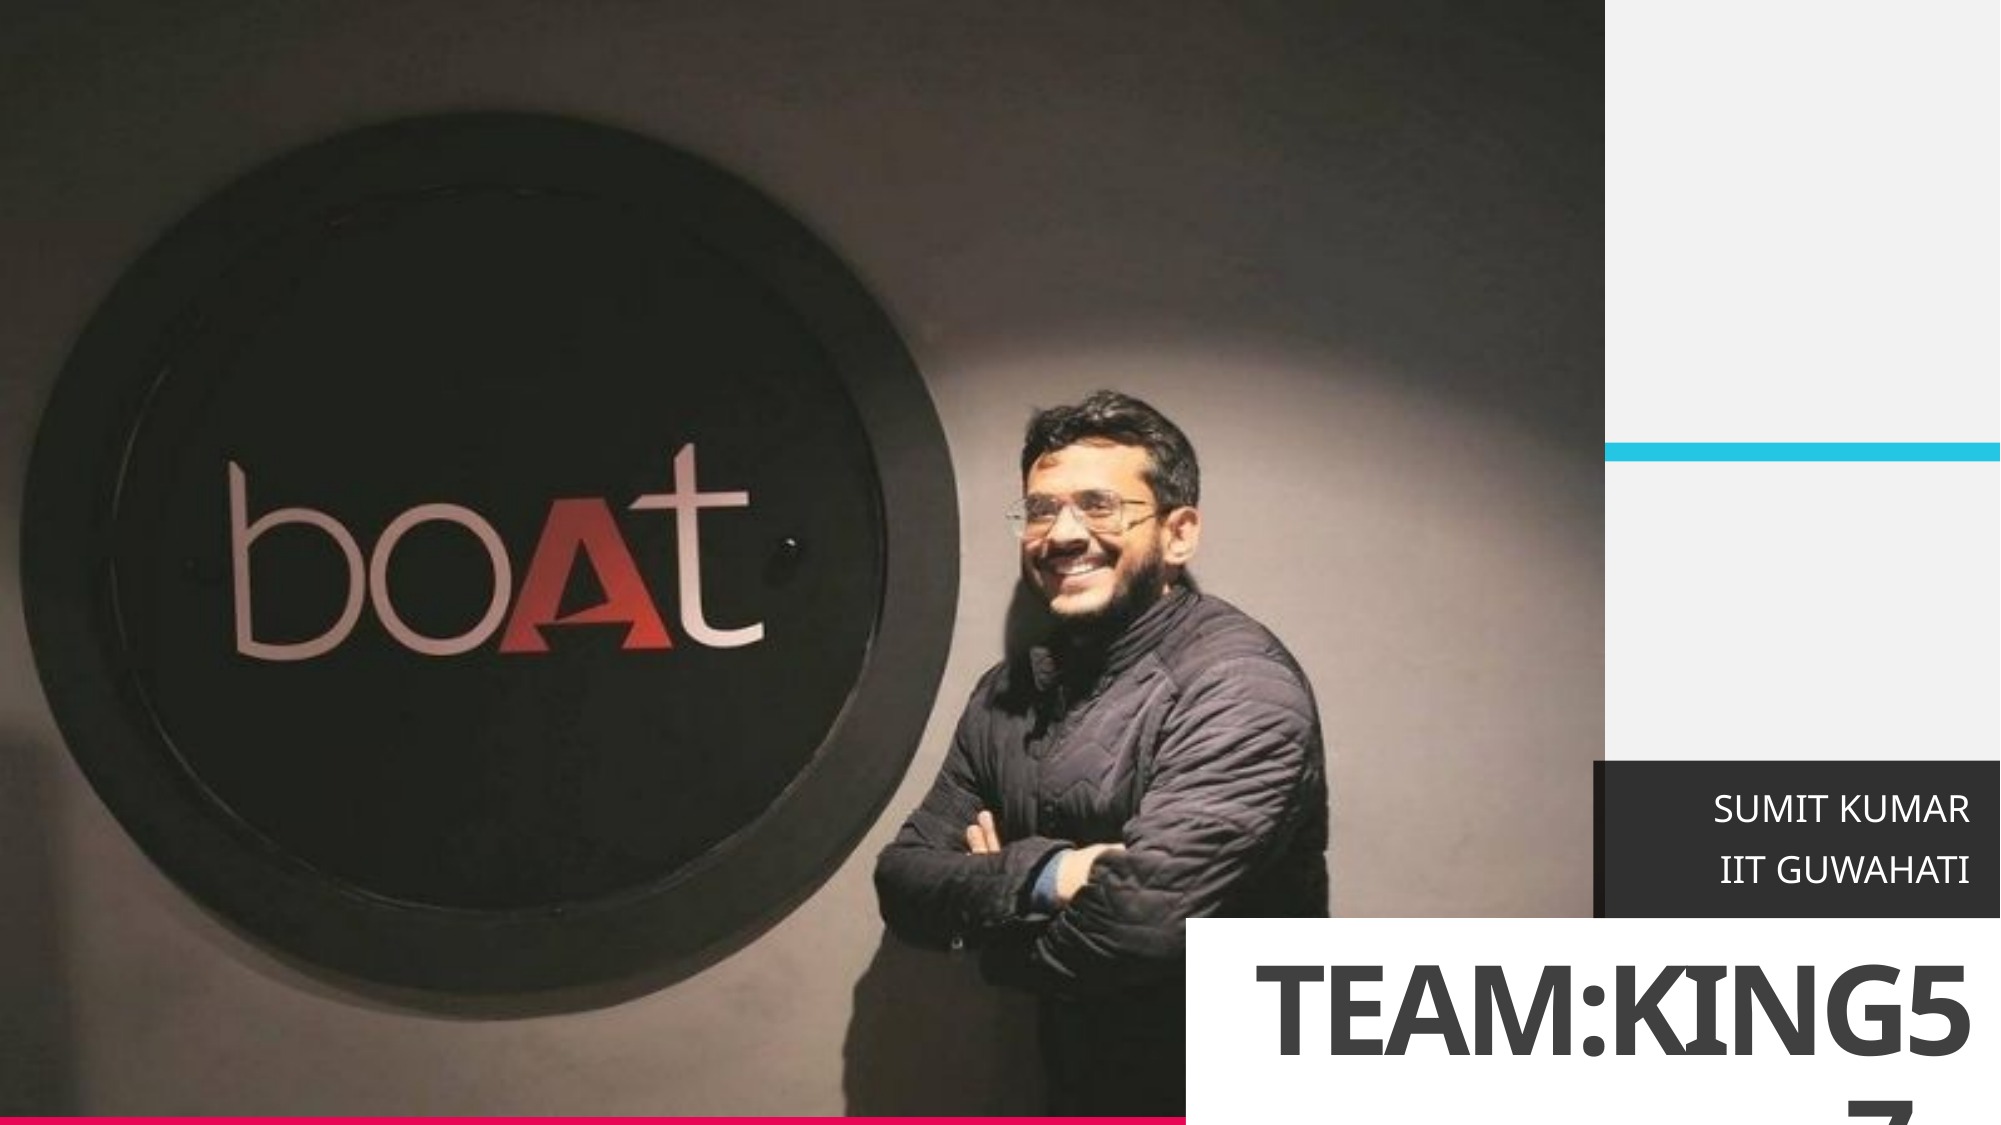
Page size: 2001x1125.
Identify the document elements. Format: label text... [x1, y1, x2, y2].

picture [0, 0, 1605, 1117]
subtitle SUMIT KUMAR IIT GUWAHATI [1605, 760, 2000, 919]
title TEAM:KING57 [1185, 919, 2000, 1125]
